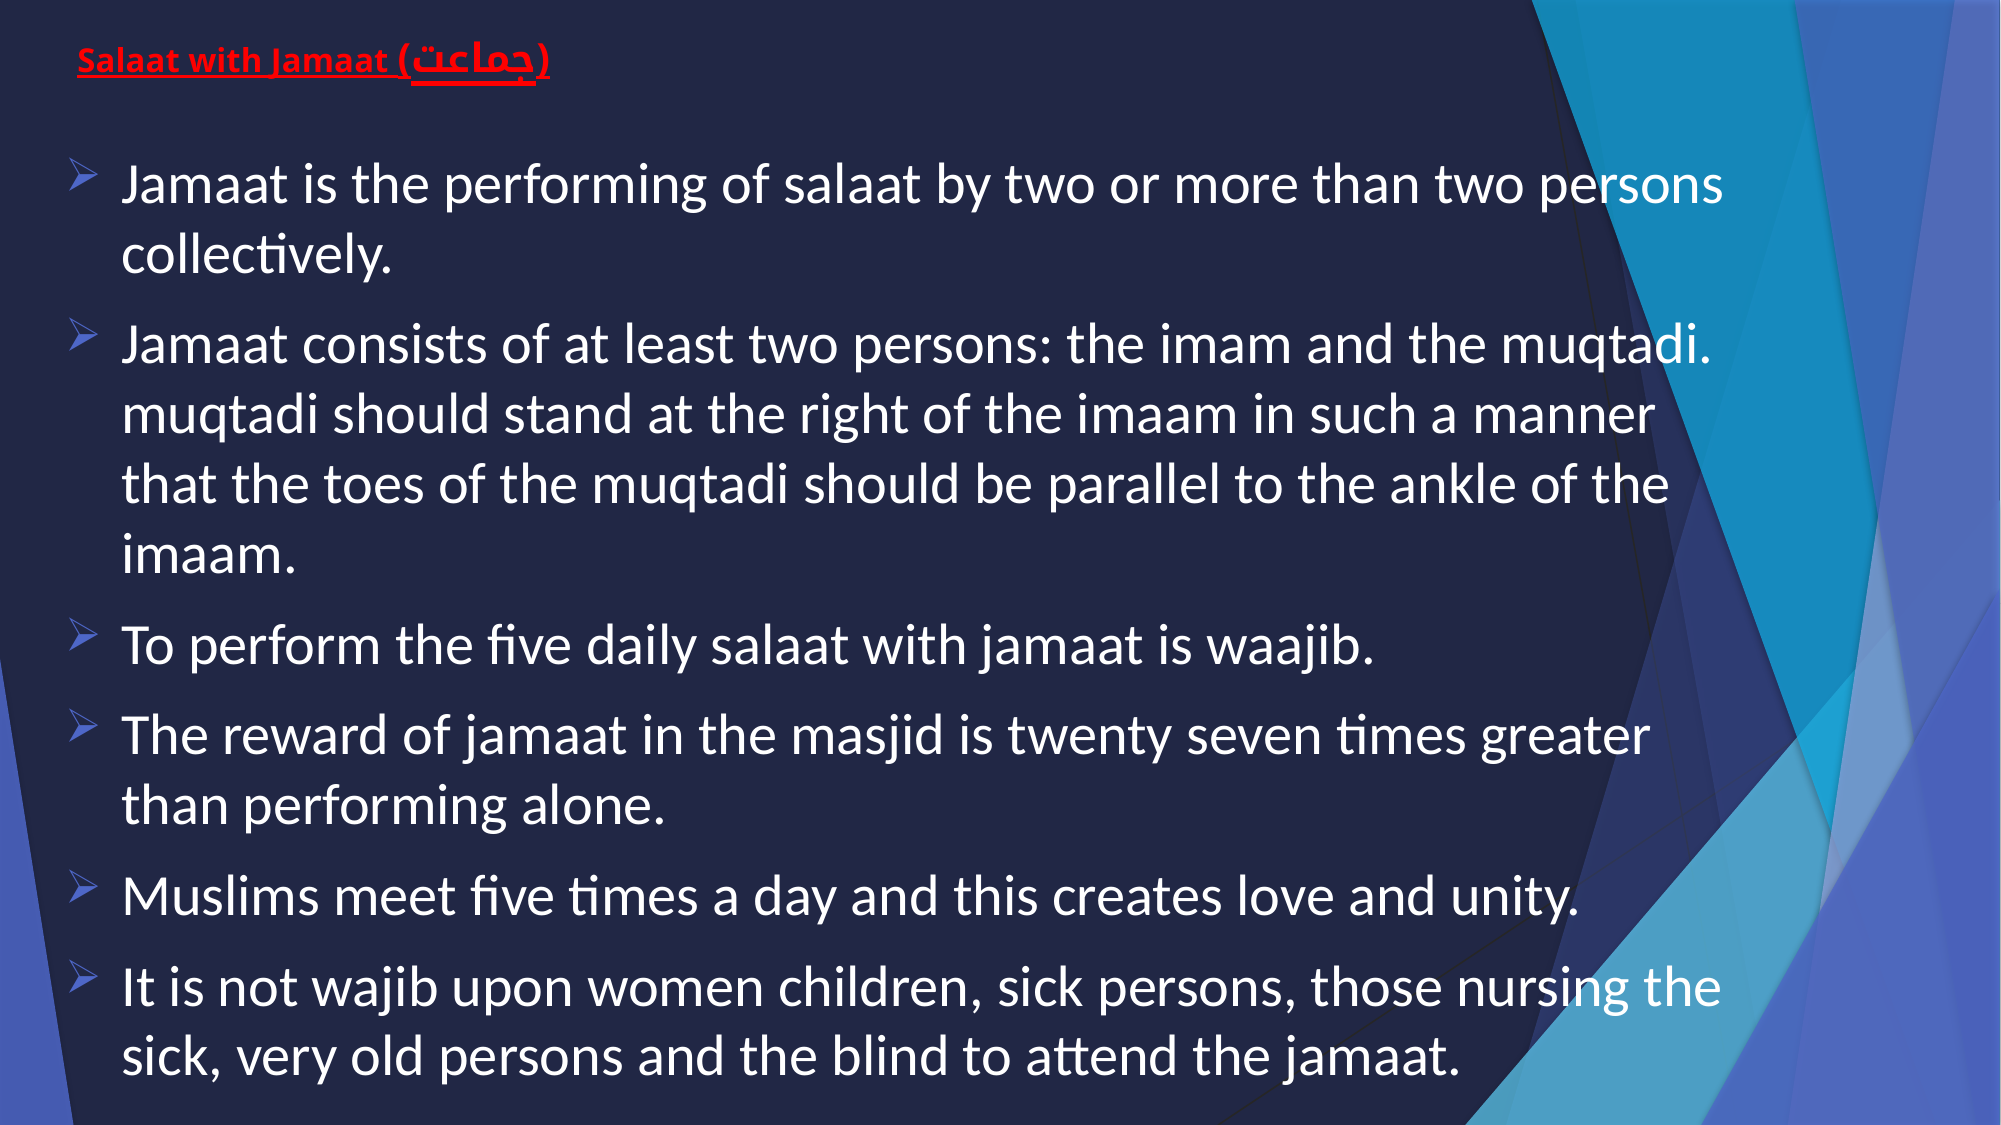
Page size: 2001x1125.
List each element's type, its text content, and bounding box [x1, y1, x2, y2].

list Jamaat is the performing of salaat by two or more than two persons collectively. Jamaat consists of at least two persons: the imam and the muqtadi. muqtadi should stand at the right of the imaam in such a manner that the toes of the muqtadi should be parallel to the ankle of the imaam. To perform the five daily salaat with jamaat is waajib. The reward of jamaat in the masjid is twenty seven times greater than performing alone. Muslims meet five times a day and this creates love and unity. It is not wajib upon women children, sick persons, those nursing the sick, very old persons and the blind to attend the jamaat. [50, 137, 1750, 1125]
title Salaat with Jamaat (جماعت) [62, 24, 950, 137]
